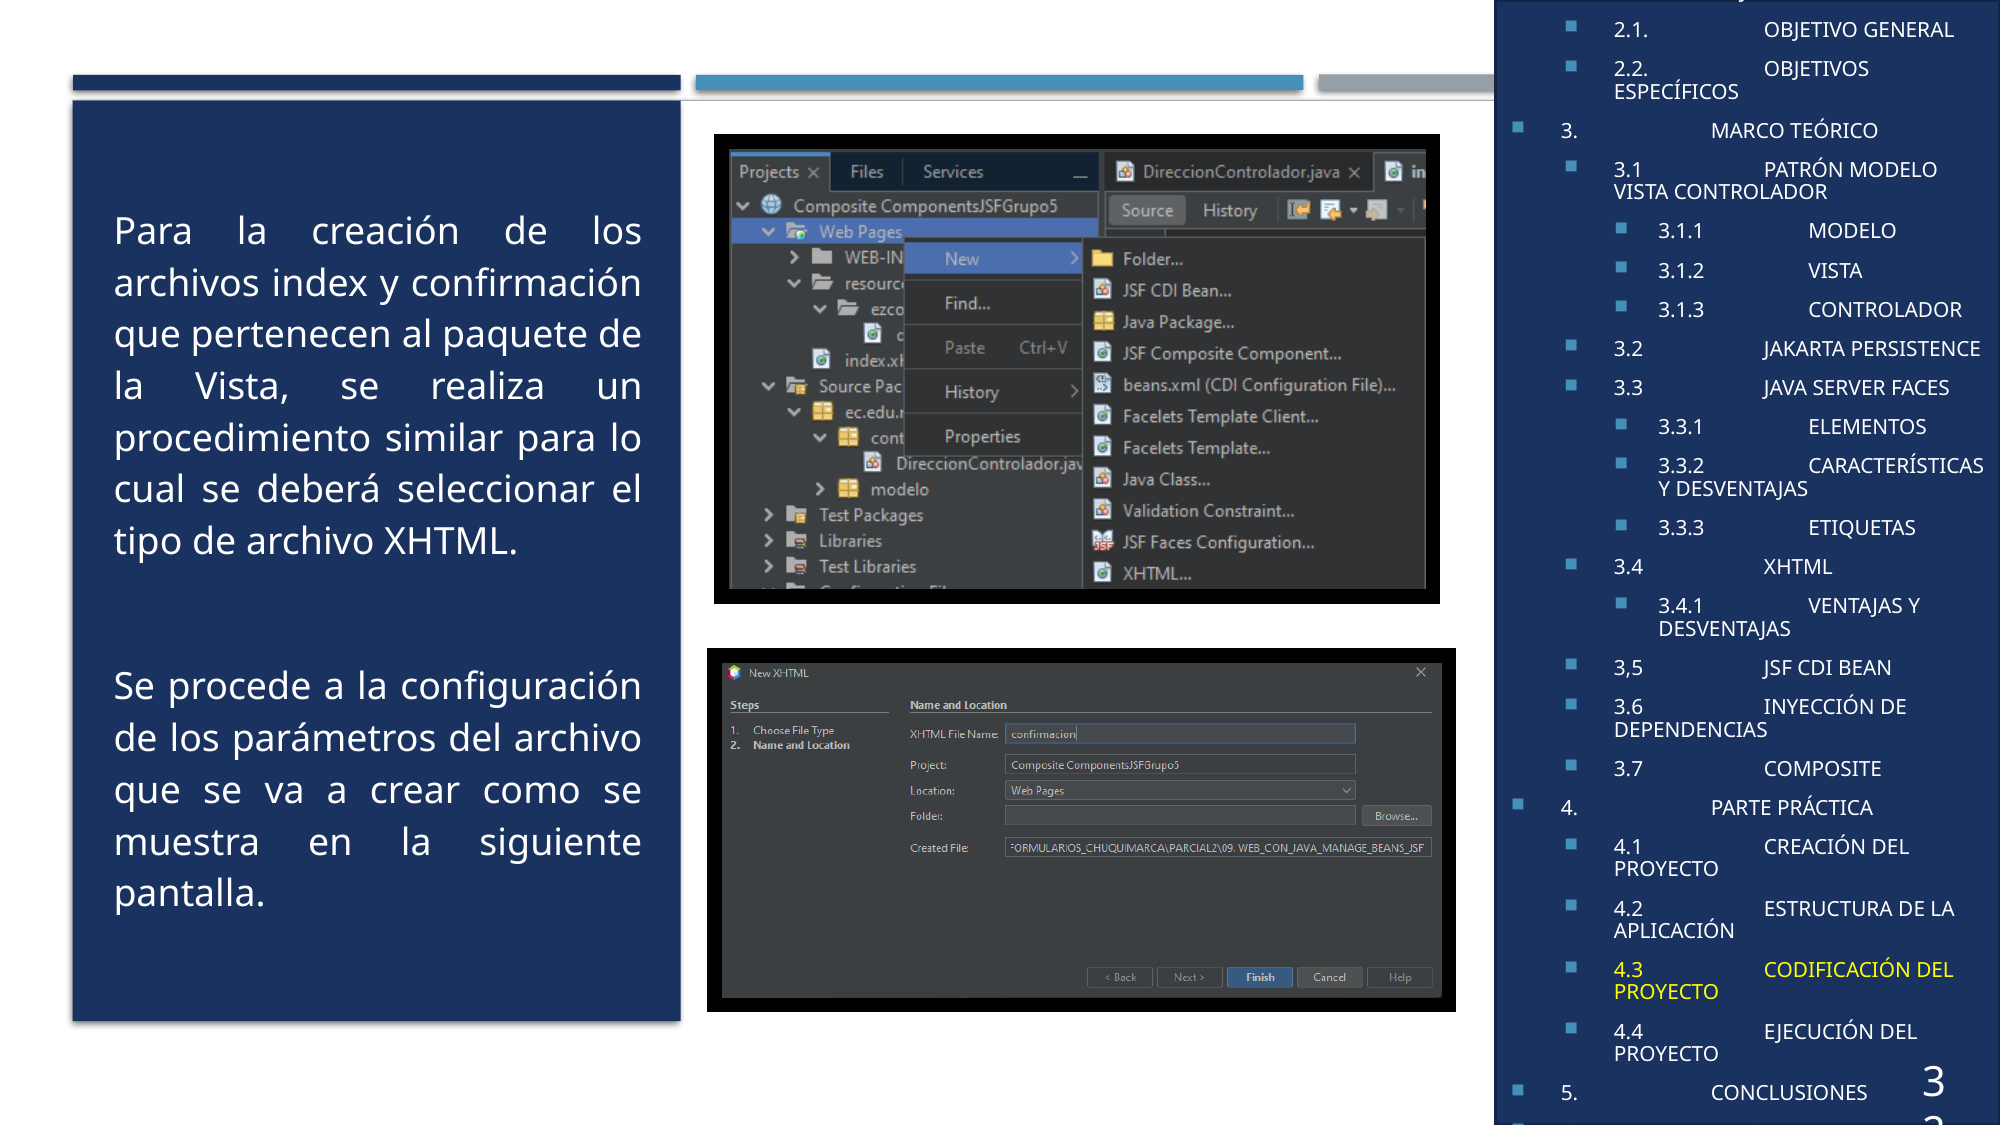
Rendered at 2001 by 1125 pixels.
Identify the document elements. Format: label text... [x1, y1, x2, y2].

text_box [0, 99, 1494, 1125]
text_box [72, 100, 682, 1022]
text_box 32 [1908, 1047, 1985, 1125]
list Para la creación de los archivos index y confirmación que pertenecen al paquete de la Vista, se realiza un procedimiento similar para lo cual se deberá seleccionar el tipo de archivo XHTML. Se procede a la configuración de los parámetros del archivo que se va a crear como se muestra en la siguiente pantalla. [98, 129, 658, 985]
text_box 1. INTRODUCCIÓN 2. OBJETIVOS 2.1. OBJETIVO GENERAL 2.2. OBJETIVOS ESPECÍFICOS 3. MARCO TEÓRICO 3.1 PATRÓN MODELO VISTA CONTROLADOR 3.1.1 MODELO 3.1.2 VISTA 3.1.3 CONTROLADOR 3.2 JAKARTA PERSISTENCE 3.3 JAVA SERVER FACES 3.3.1 ELEMENTOS 3.3.2 CARACTERÍSTICAS Y DESVENTAJAS 3.3.3 ETIQUETAS 3.4 XHTML 3.4.1 VENTAJAS Y DESVENTAJAS 3,5 JSF CDI BEAN 3.6 INYECCIÓN DE DEPENDENCIAS 3.7 COMPOSITE 4. PARTE PRÁCTICA 4.1 CREACIÓN DEL PROYECTO 4.2 ESTRUCTURA DE LA APLICACIÓN 4.3 CODIFICACIÓN DEL PROYECTO 4.4 EJECUCIÓN DEL PROYECTO 5. CONCLUSIONES 6. RECOMENDACIONES 7. REFERENCIAS [1494, 0, 2000, 1125]
picture [720, 662, 1443, 999]
picture [728, 148, 1426, 590]
